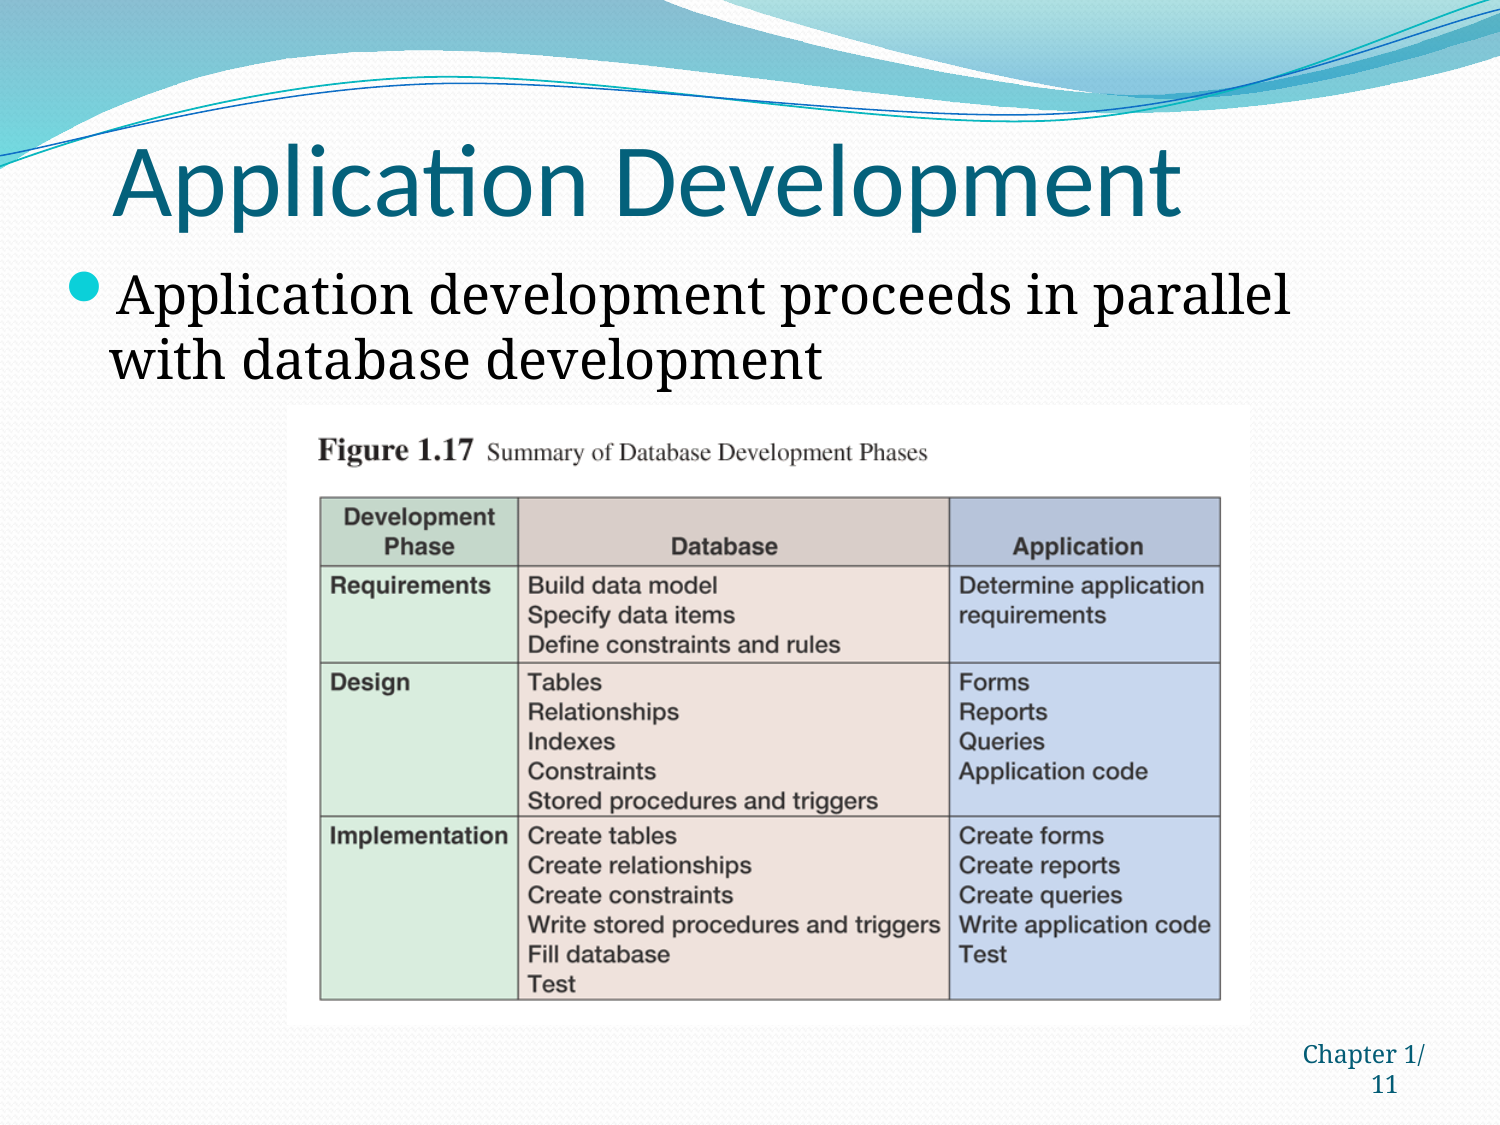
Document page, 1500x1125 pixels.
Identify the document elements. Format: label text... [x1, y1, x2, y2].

list Application development proceeds in parallel with database development [50, 253, 1438, 403]
picture [287, 405, 1251, 1026]
slide_number Chapter 1/11 [1299, 1042, 1425, 1103]
title Application Development [112, 50, 1463, 238]
